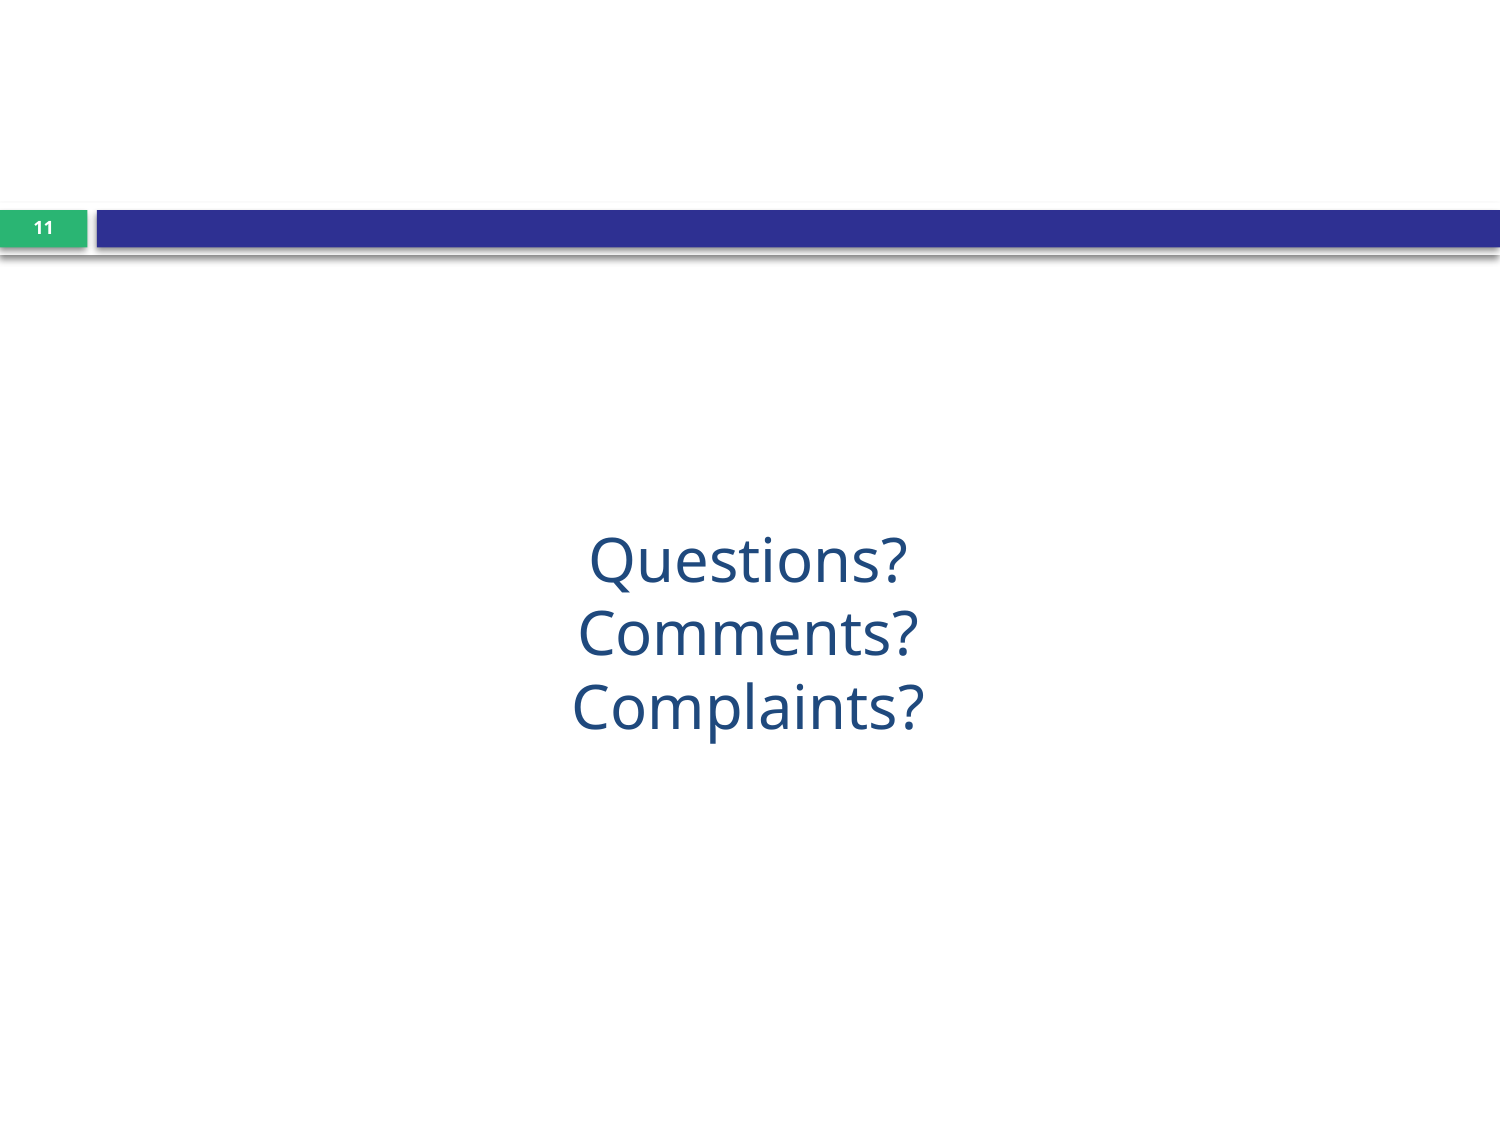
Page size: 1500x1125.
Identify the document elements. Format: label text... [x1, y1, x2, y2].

slide_number 11 [0, 208, 88, 249]
title Questions? Comments? Complaints? [87, 512, 1425, 750]
